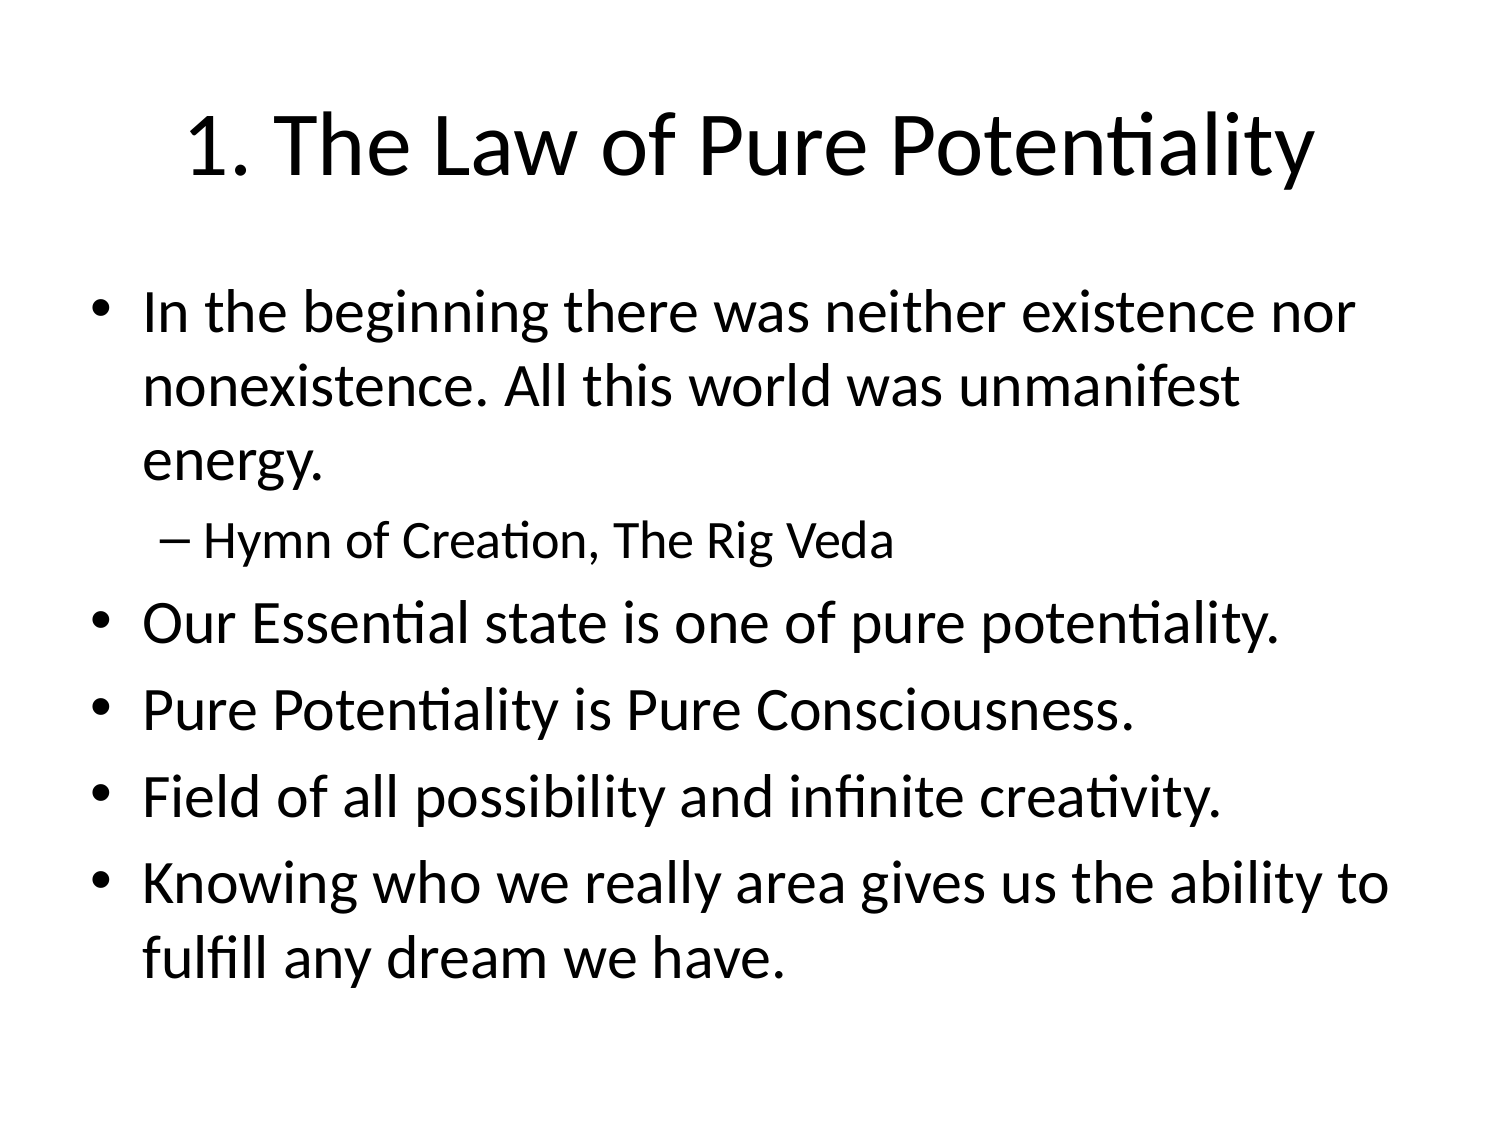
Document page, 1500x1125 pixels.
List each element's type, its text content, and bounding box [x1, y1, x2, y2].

title 1. The Law of Pure Potentiality [75, 45, 1425, 233]
list In the beginning there was neither existence nor nonexistence. All this world was unmanifest energy. Hymn of Creation, The Rig Veda Our Essential state is one of pure potentiality. Pure Potentiality is Pure Consciousness. Field of all possibility and infinite creativity. Knowing who we really area gives us the ability to fulfill any dream we have. [75, 262, 1425, 1005]
